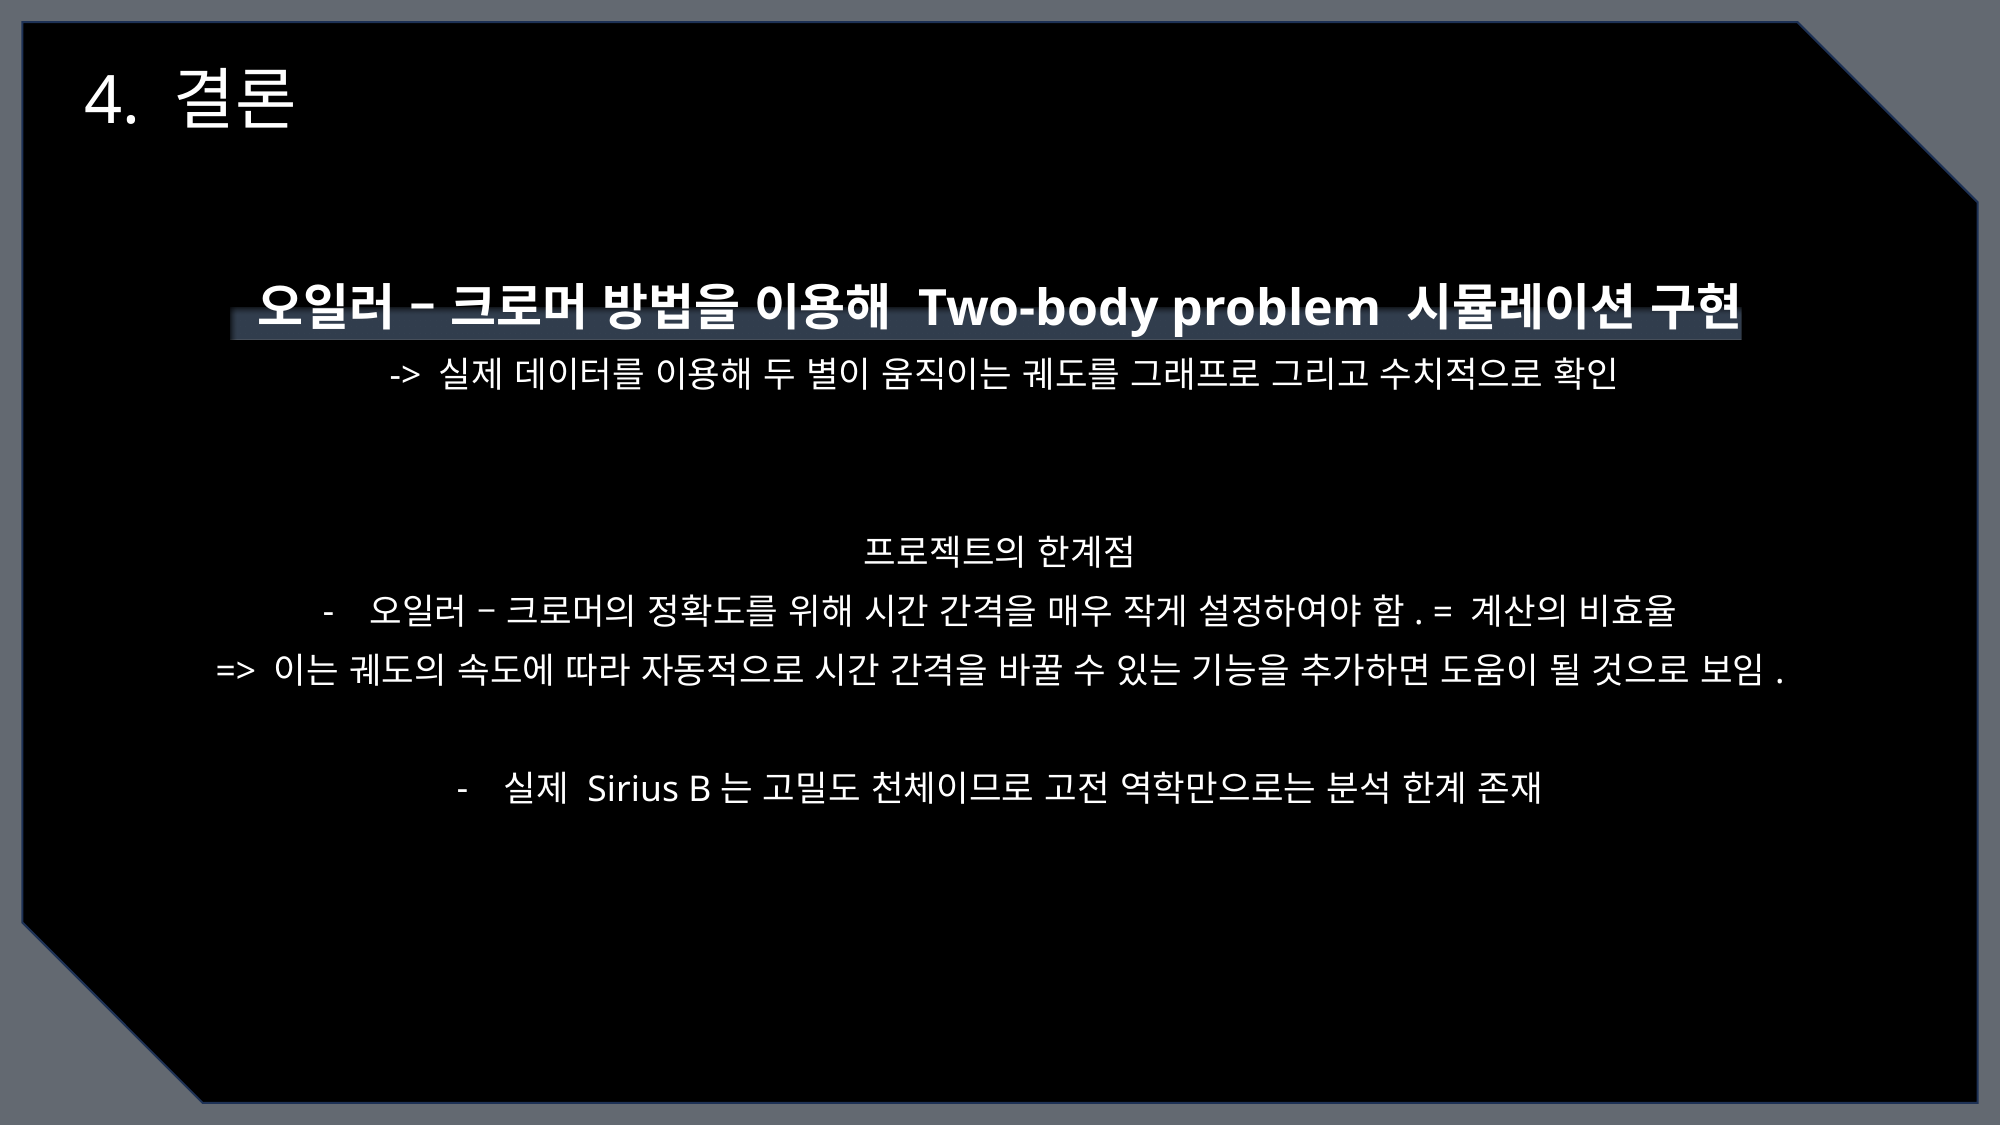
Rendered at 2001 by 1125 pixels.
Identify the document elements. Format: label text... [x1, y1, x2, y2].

subtitle 4. 결론 [69, 58, 593, 259]
text_box [21, 21, 1979, 1104]
text_box 오일러 – 크로머 방법을 이용해 Two-body problem 시뮬레이션 구현 -> 실제 데이터를 이용해 두 별이 움직이는 궤도를 그래프로 그리고 수치적으로 확인 프로젝트의 한계점 오일러 – 크로머의 정확도를 위해 시간 간격을 매우 작게 설정하여야 함. = 계산의 비효율 => 이는 궤도의 속도에 따라 자동적으로 시간 간격을 바꿀 수 있는 기능을 추가하면 도움이 될 것으로 보임. 실제 Sirius B는 고밀도 천체이므로 고전 역학만으로는 분석 한계 존재 [163, 274, 1837, 850]
